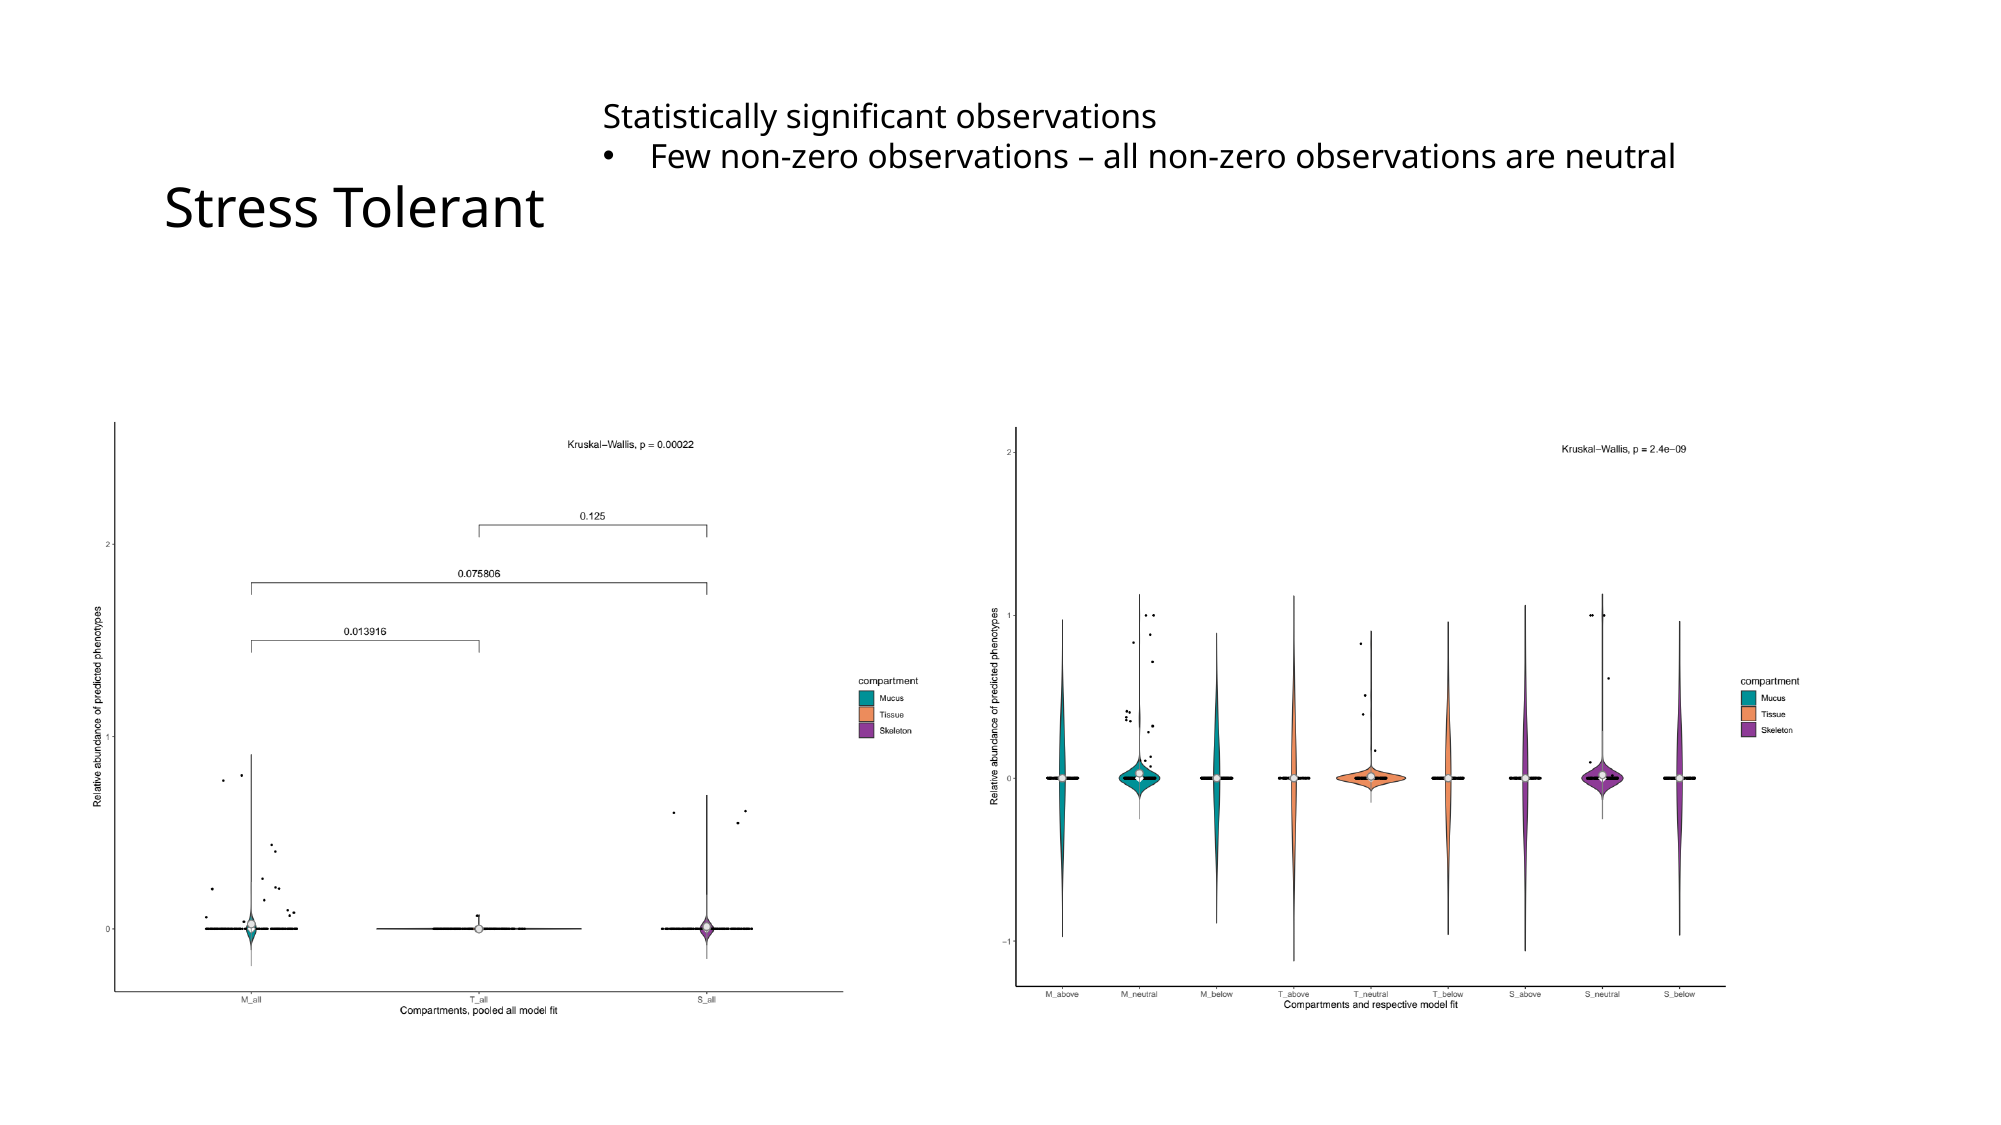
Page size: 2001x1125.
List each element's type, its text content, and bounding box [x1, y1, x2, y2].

picture [87, 416, 928, 1021]
text_box Statistically significant observations Few non-zero observations – all non-zero observations are neutral [588, 88, 1935, 183]
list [985, 422, 1808, 1015]
title Stress Tolerant [149, 146, 562, 273]
